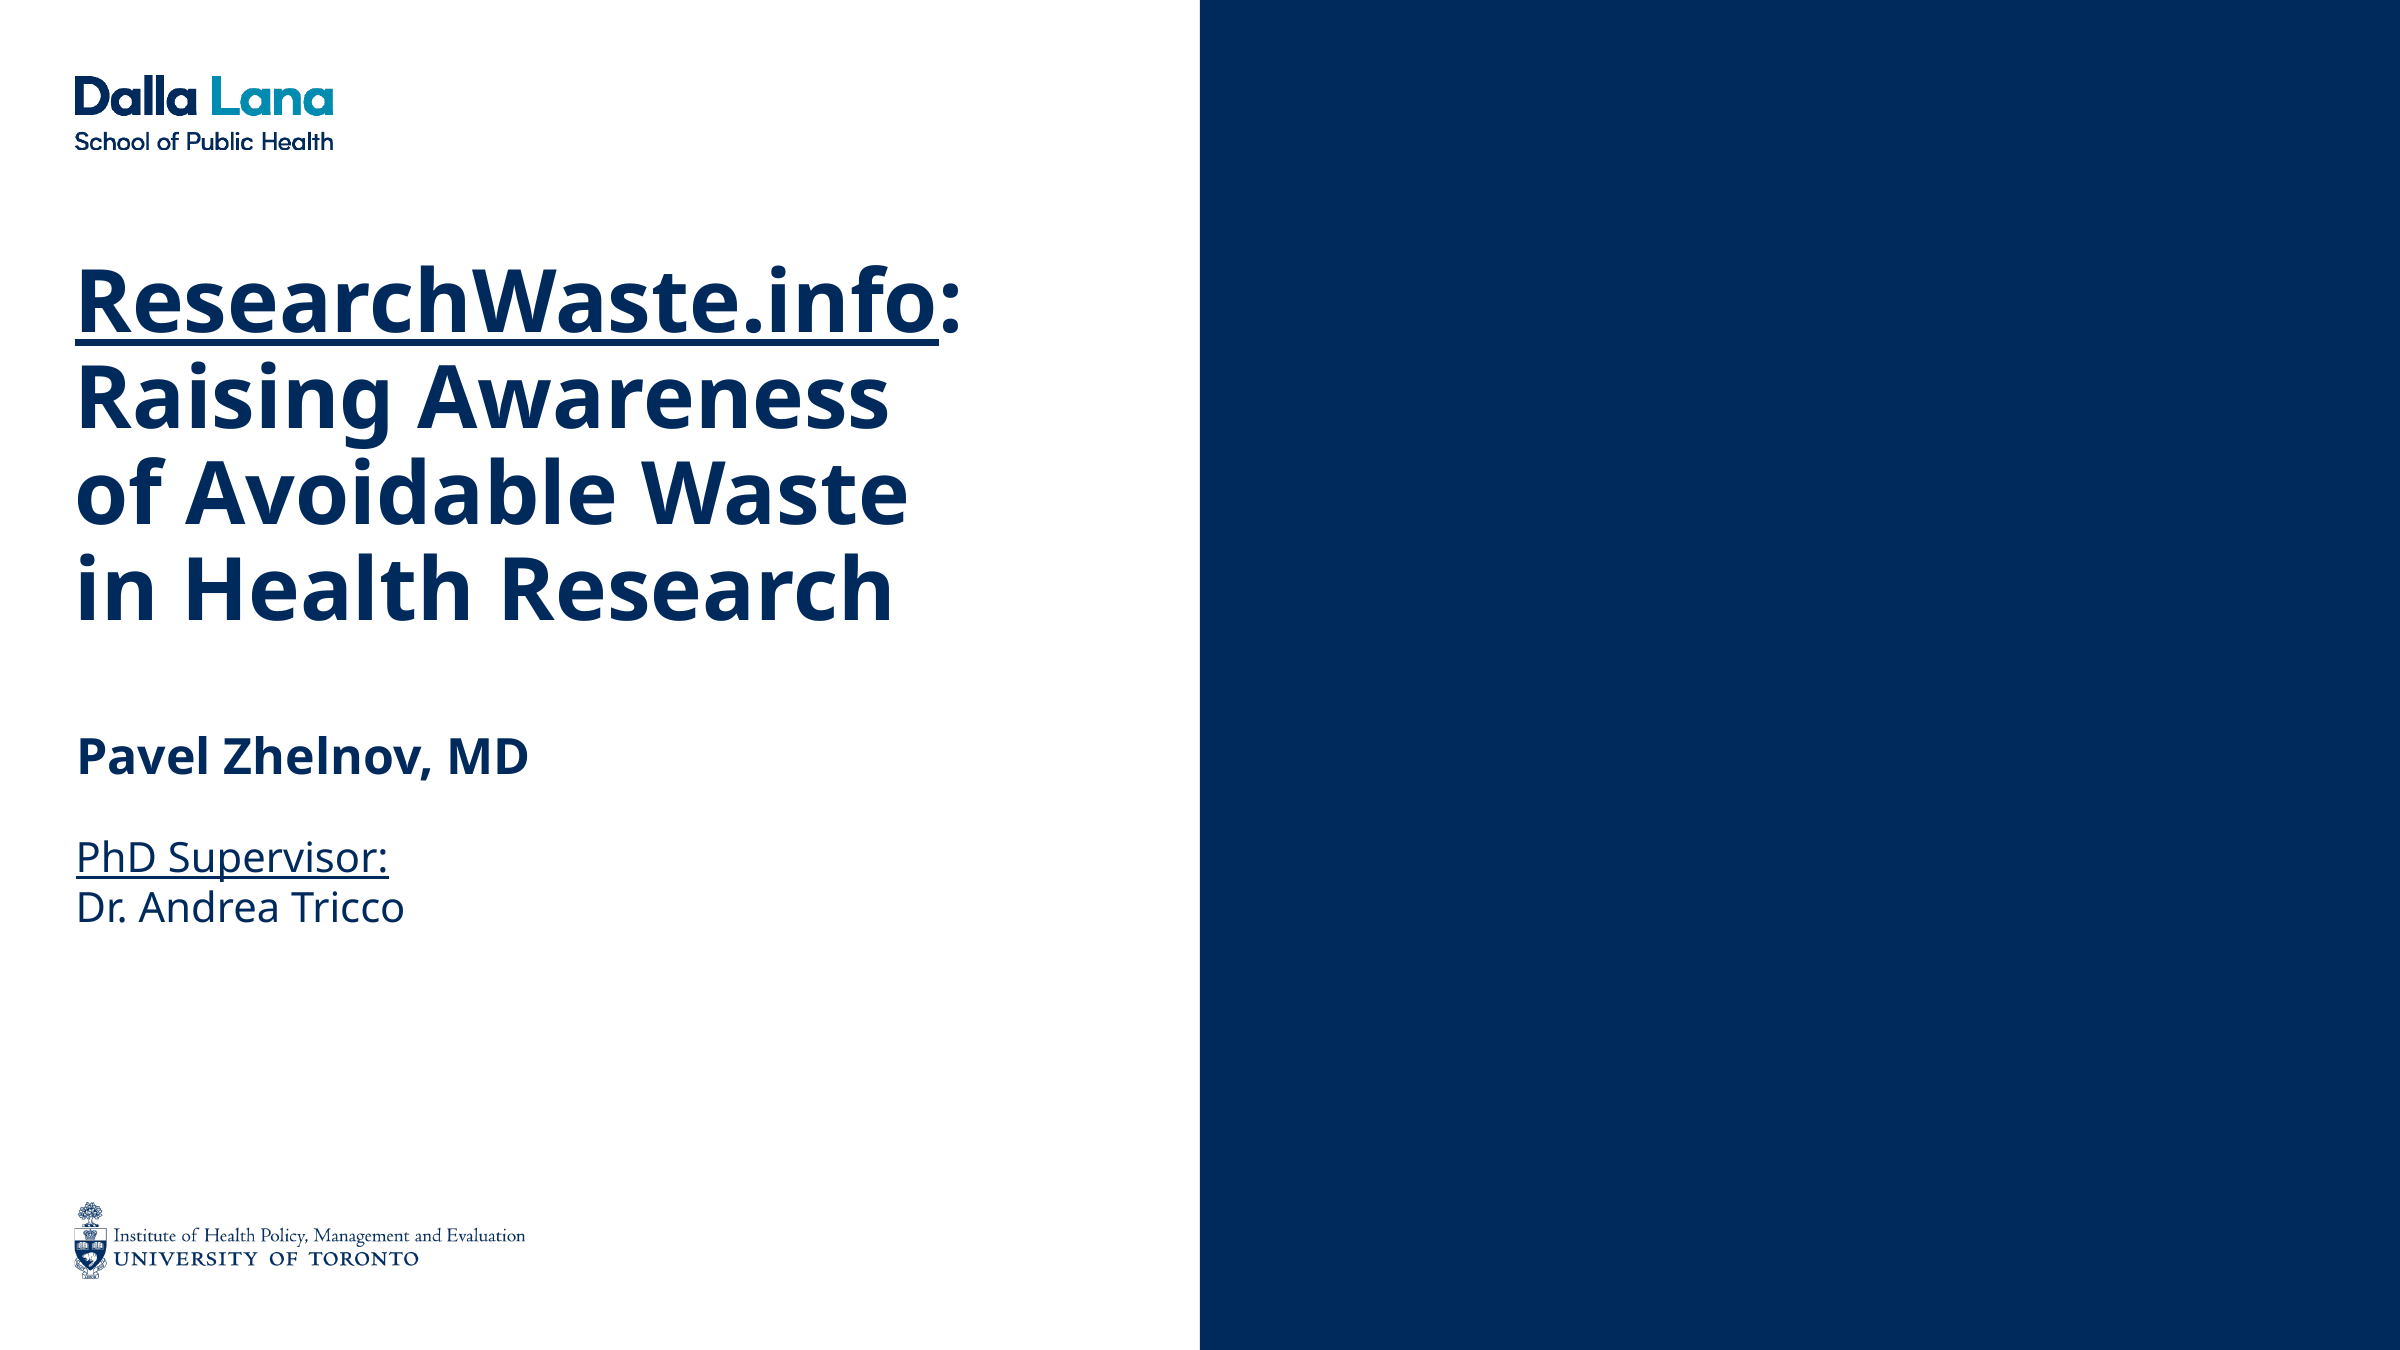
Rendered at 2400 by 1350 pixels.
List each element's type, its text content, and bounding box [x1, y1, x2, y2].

list Pavel Zhelnov, MD [76, 725, 701, 830]
list PhD Supervisor: Dr. Andrea Tricco [75, 830, 855, 1350]
picture [313, 96, 324, 108]
picture [249, 96, 261, 108]
title ResearchWaste.info: Raising Awareness of Avoidable Waste in Health Research [74, 540, 1138, 638]
picture [75, 75, 333, 150]
